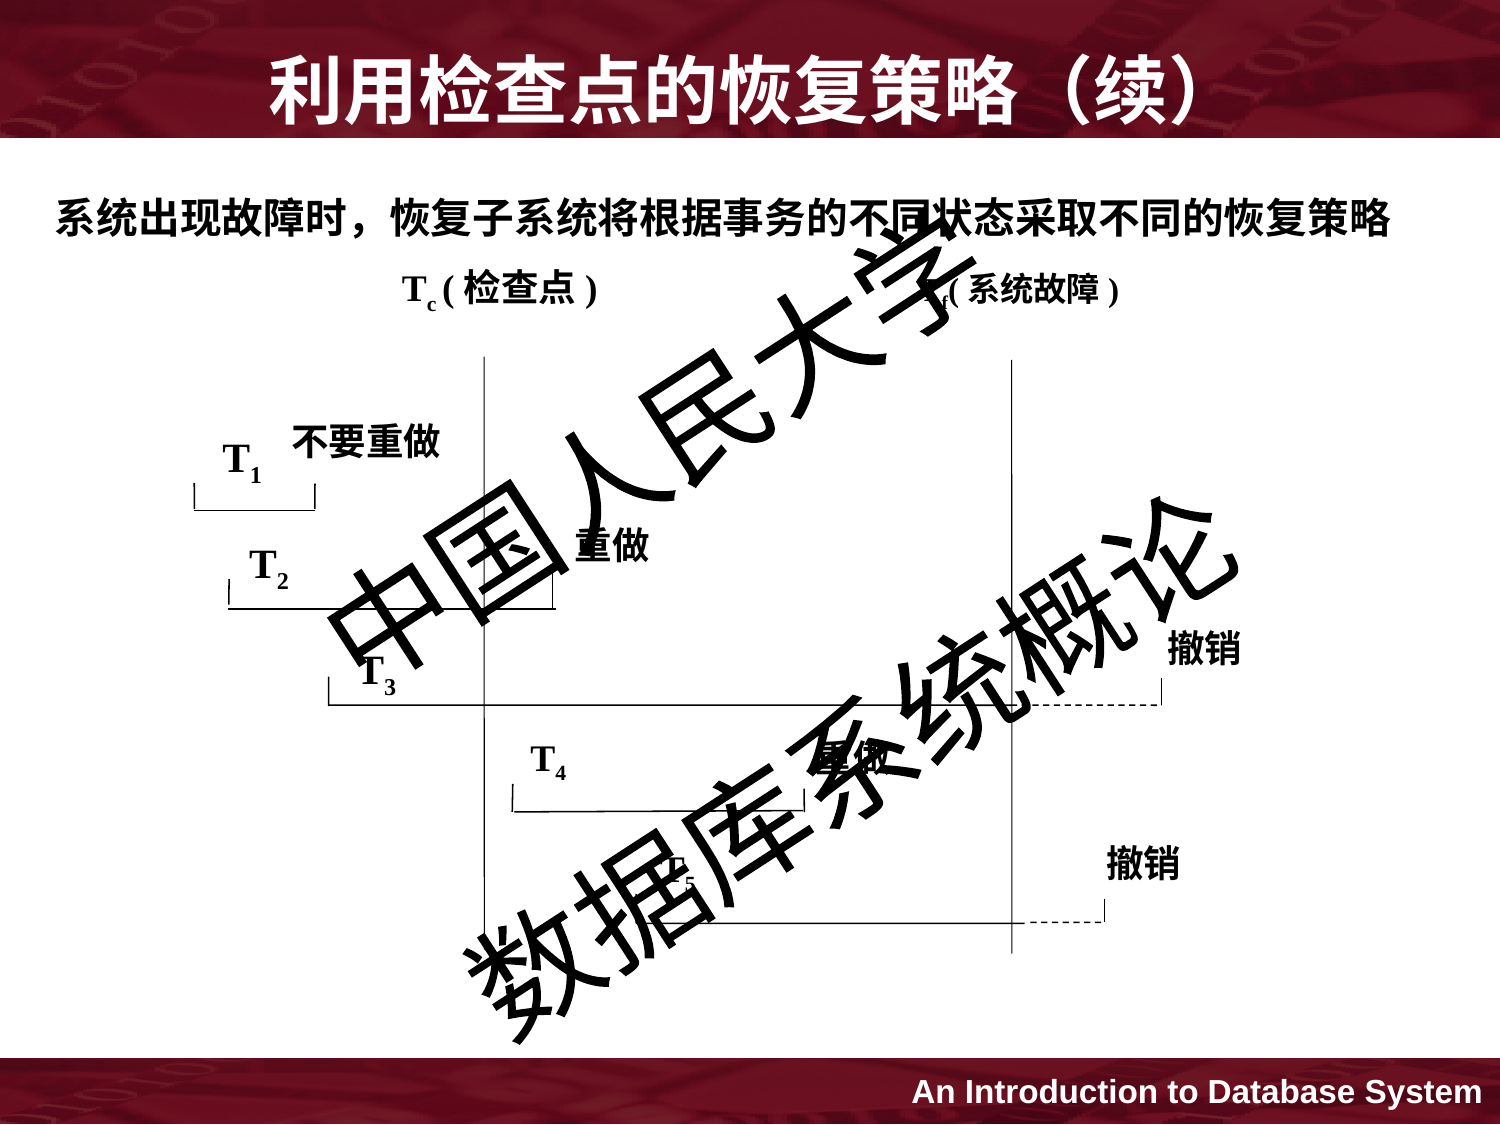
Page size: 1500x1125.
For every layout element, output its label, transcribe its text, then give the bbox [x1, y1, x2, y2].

picture [0, 0, 1500, 138]
picture [0, 1058, 1500, 1124]
title 利用检查点的恢复策略（续） [149, 41, 1363, 135]
text_box 系统出现故障时，恢复子系统将根据事务的不同状态采取不同的恢复策略 [0, 184, 1471, 250]
text_box [856, 1046, 1447, 1100]
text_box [193, 256, 1320, 974]
